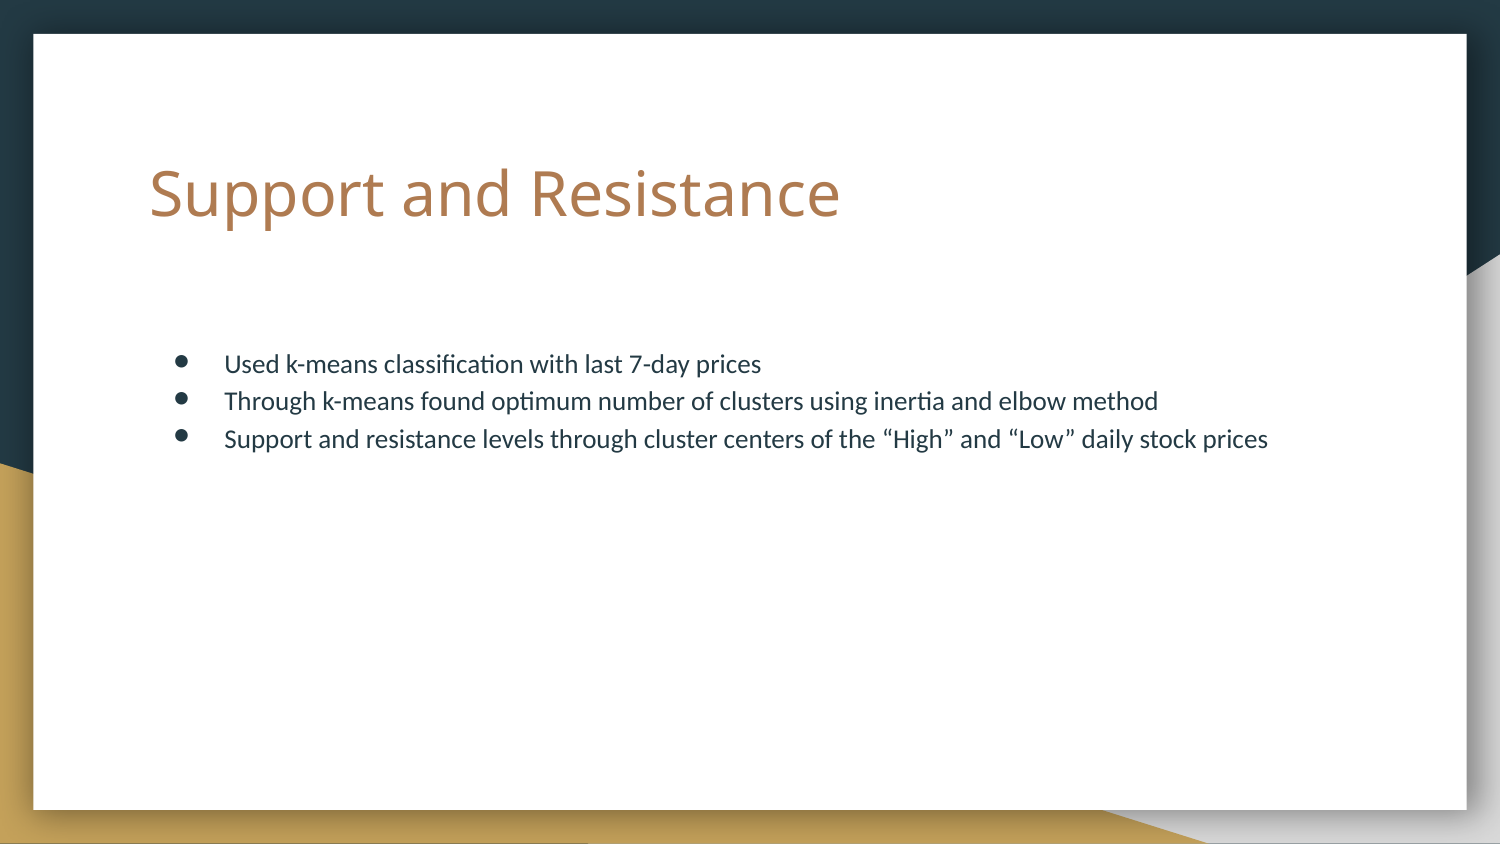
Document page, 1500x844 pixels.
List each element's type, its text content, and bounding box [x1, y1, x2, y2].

list Used k-means classification with last 7-day prices Through k-means found optimum number of clusters using inertia and elbow method Support and resistance levels through cluster centers of the “High” and “Low” daily stock prices [134, 326, 1366, 729]
title Support and Resistance [134, 138, 1366, 296]
